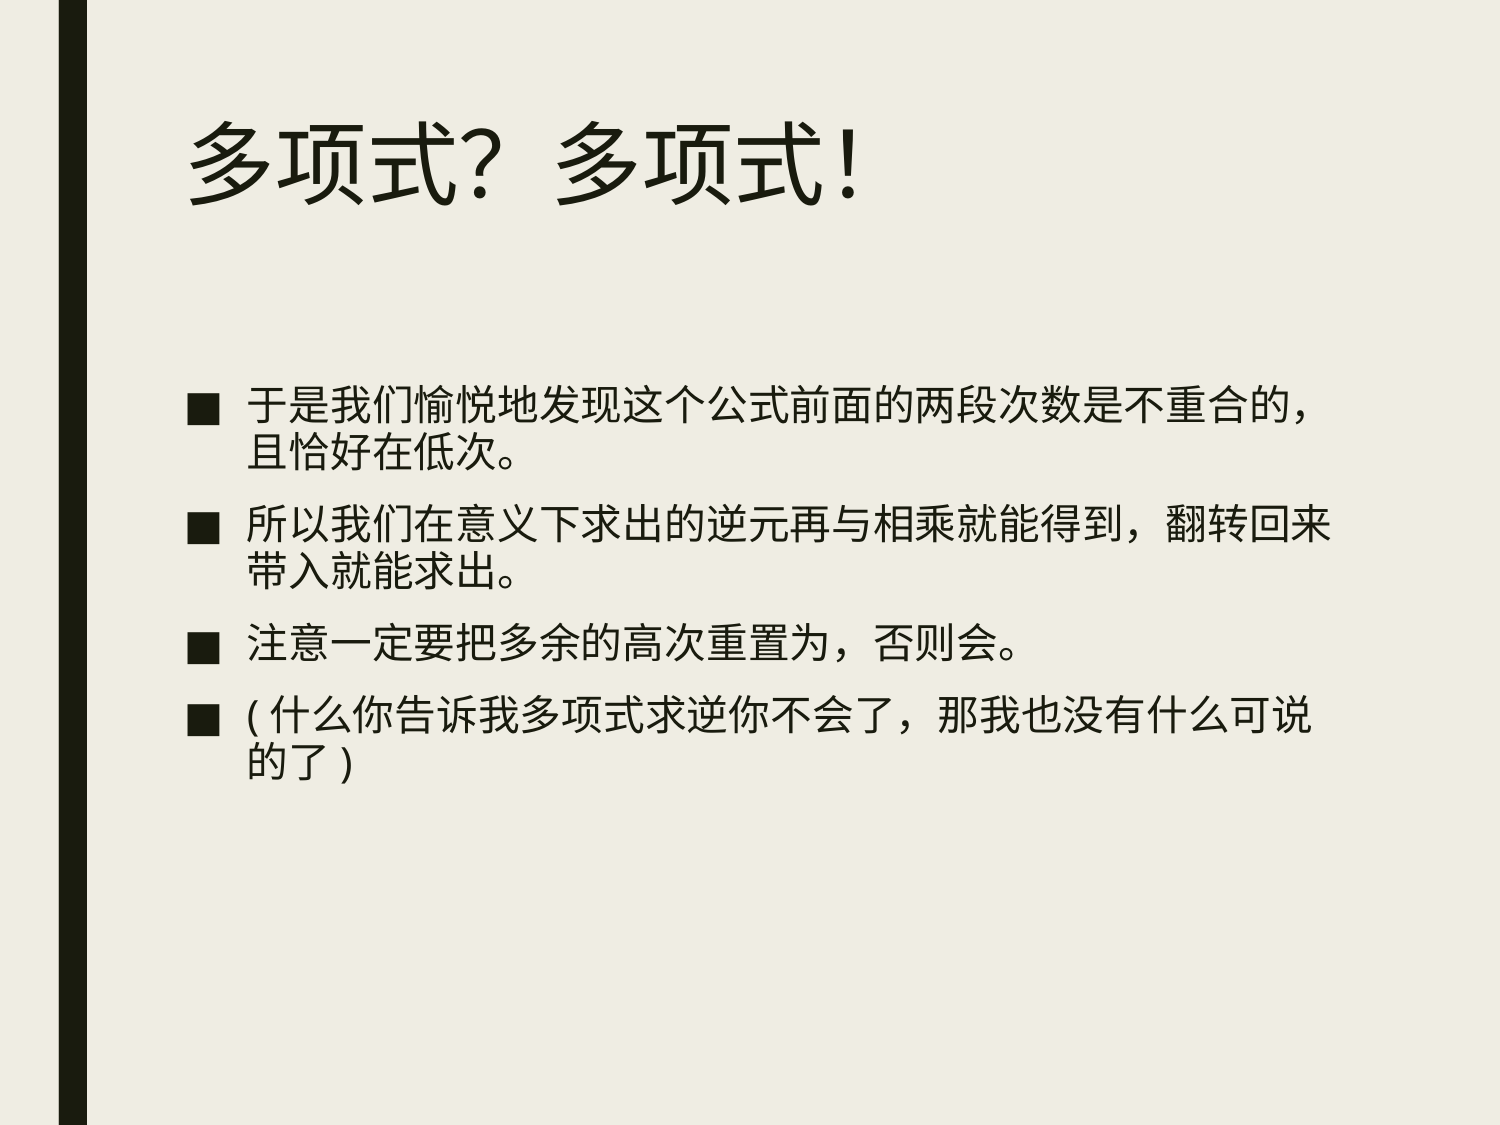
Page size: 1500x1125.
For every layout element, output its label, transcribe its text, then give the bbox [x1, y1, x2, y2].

title 多项式？多项式！ [168, 112, 1351, 357]
